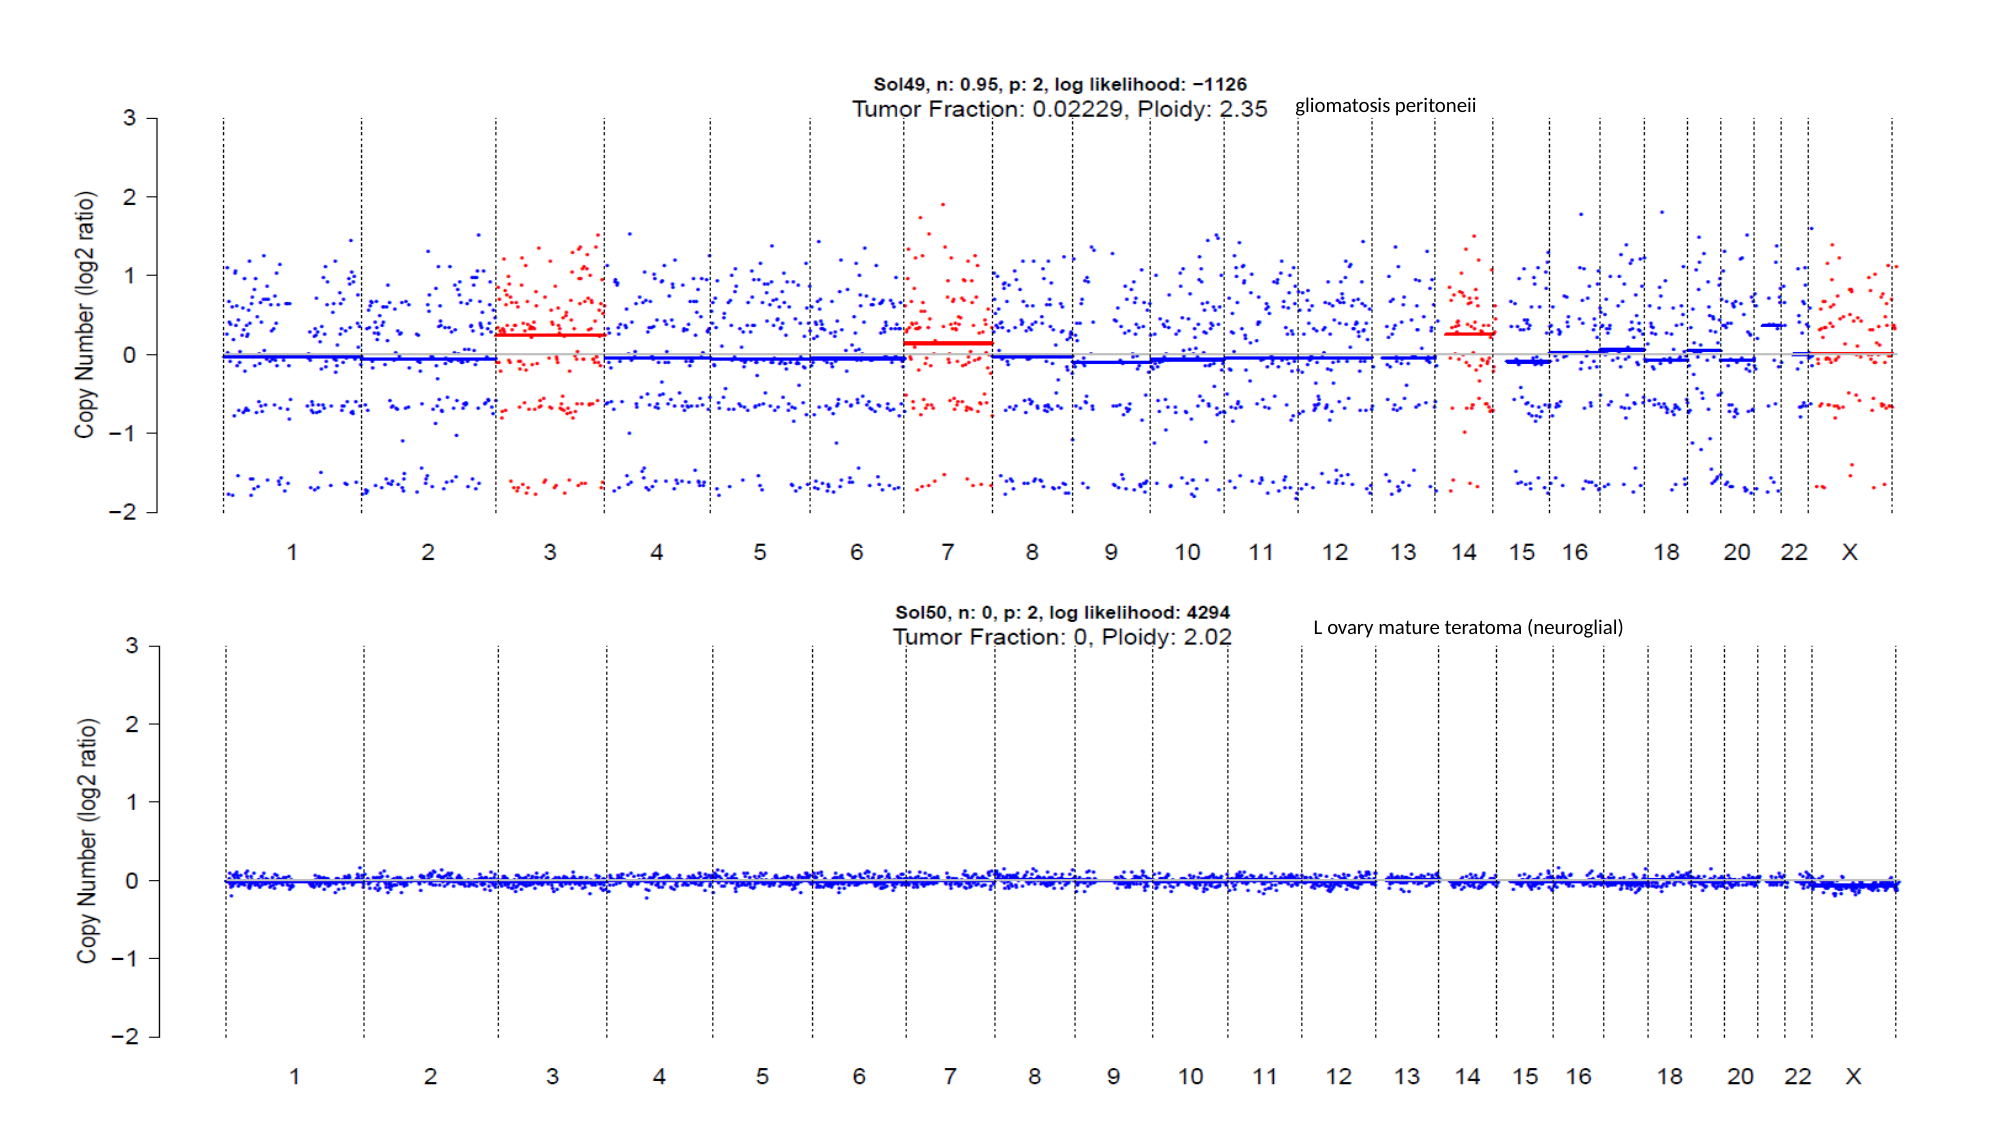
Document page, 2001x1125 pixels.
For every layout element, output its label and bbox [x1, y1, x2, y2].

picture [0, 70, 2000, 596]
list [0, 596, 2000, 1121]
